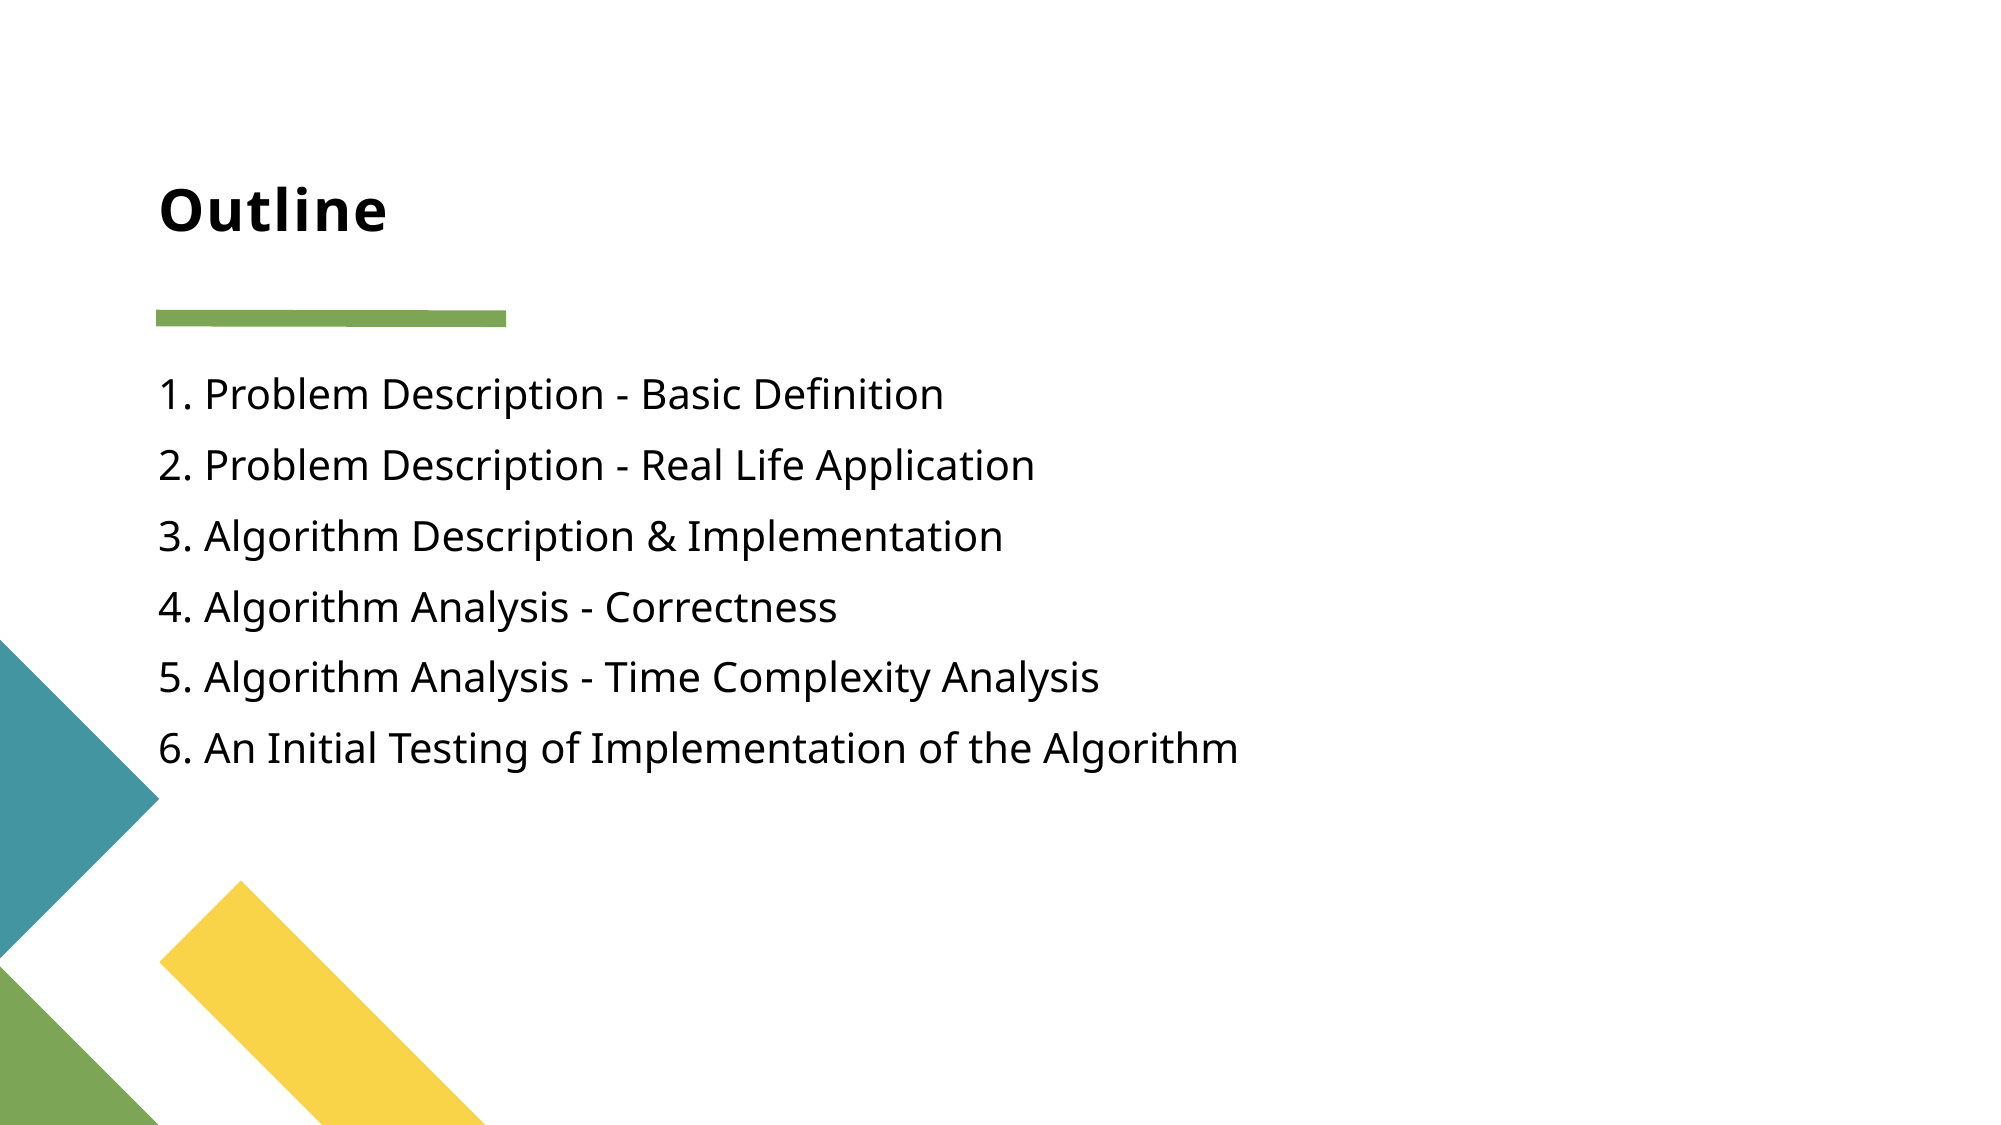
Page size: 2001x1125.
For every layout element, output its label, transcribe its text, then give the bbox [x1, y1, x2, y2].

list 1. Problem Description - Basic Definition 2. Problem Description - Real Life Application 3. Algorithm Description & Implementation 4. Algorithm Analysis - Correctness 5. Algorithm Analysis - Time Complexity Analysis 6. An Initial Testing of Implementation of the Algorithm [158, 367, 1530, 827]
title Outline [158, 144, 969, 245]
